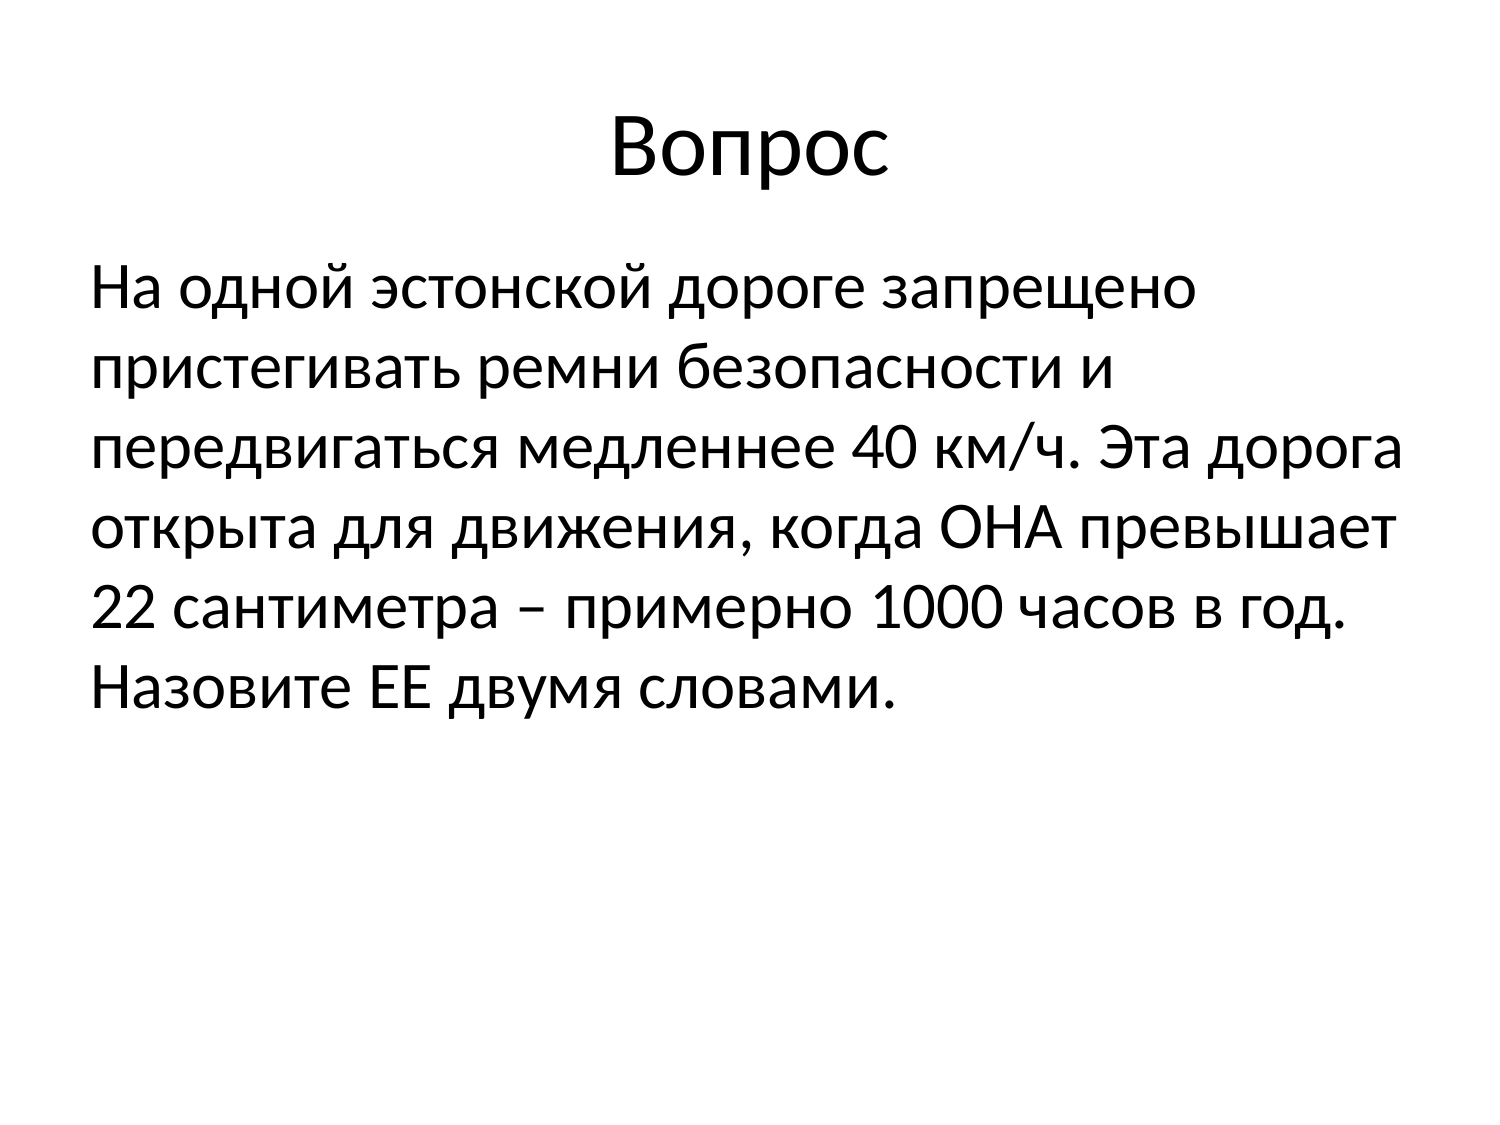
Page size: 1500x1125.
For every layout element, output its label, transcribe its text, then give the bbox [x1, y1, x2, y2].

list На одной эстонской дороге запрещено пристегивать ремни безопасности и передвигаться медленнее 40 км/ч. Эта дорога открыта для движения, когда ОНА превышает 22 сантиметра – примерно 1000 часов в год. Назовите ЕЕ двумя словами. [75, 234, 1425, 1024]
title Вопрос [75, 45, 1425, 233]
